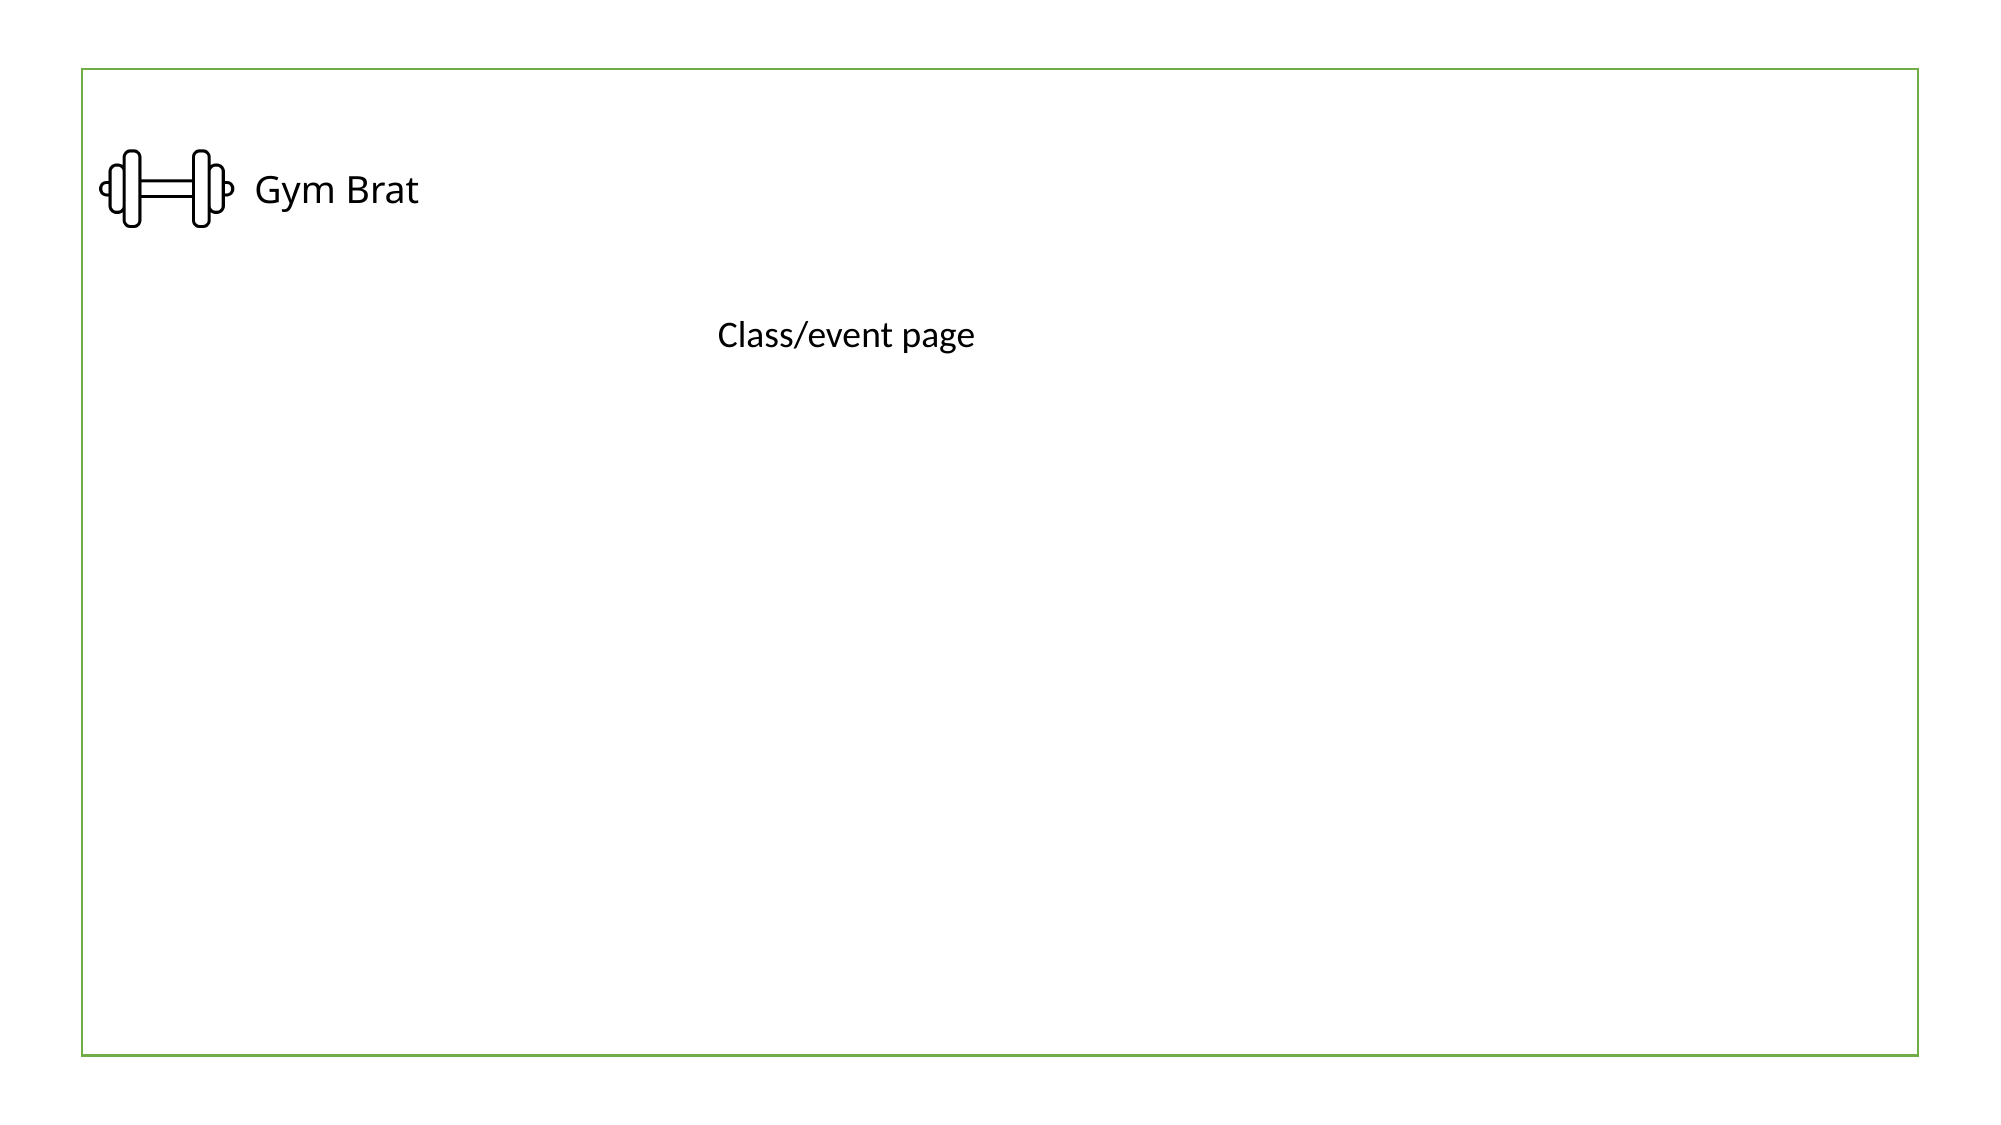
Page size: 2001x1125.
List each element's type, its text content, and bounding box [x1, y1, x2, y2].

picture [91, 113, 242, 264]
text_box Gym Brat [242, 158, 513, 219]
text_box Class/event page [703, 302, 1125, 363]
text_box [81, 68, 1919, 1057]
